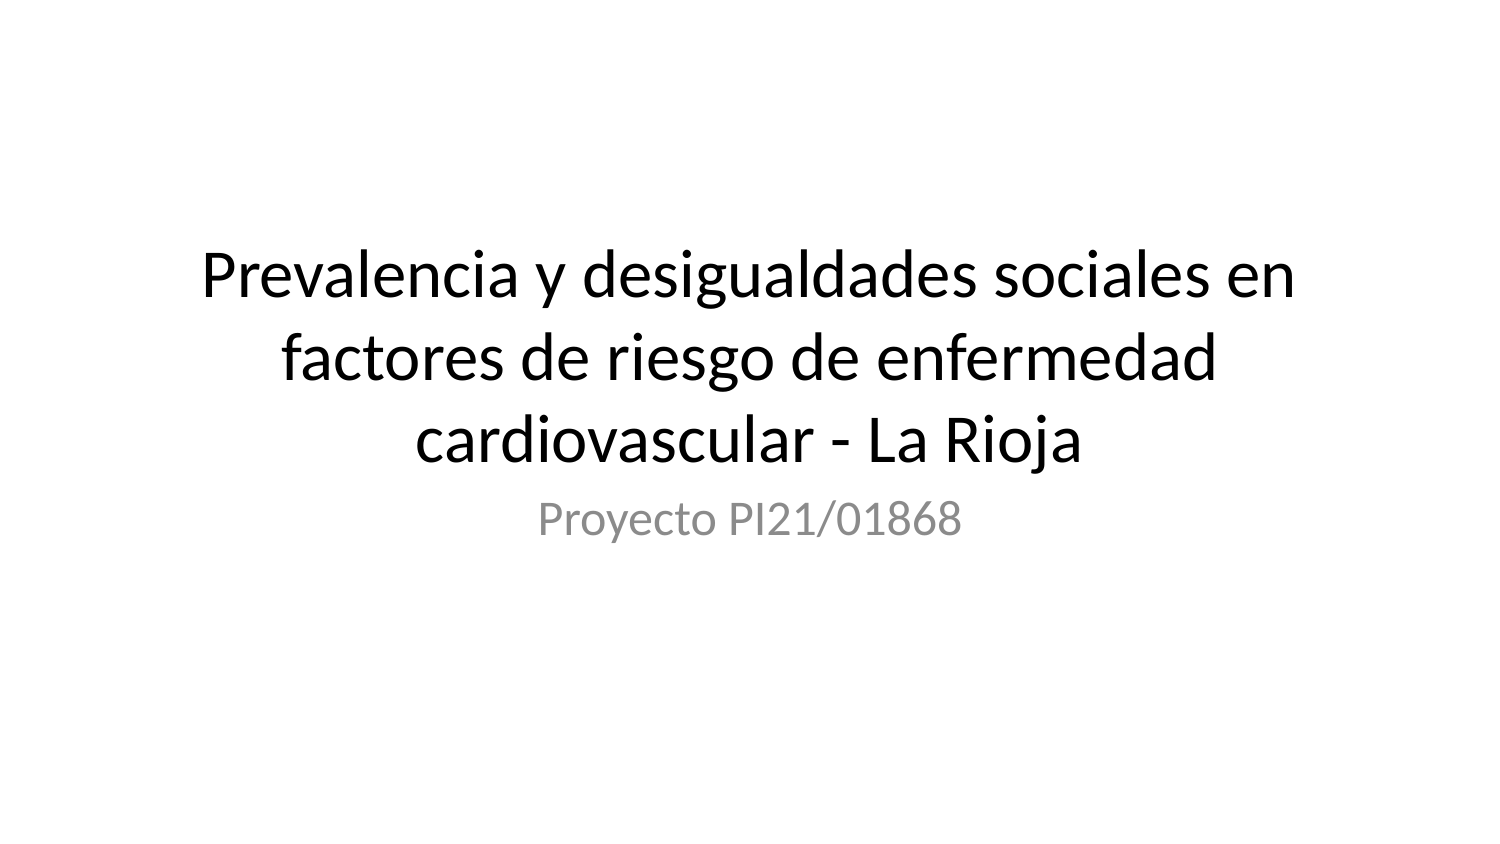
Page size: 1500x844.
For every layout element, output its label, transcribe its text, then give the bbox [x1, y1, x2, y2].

subtitle Proyecto PI21/01868 [225, 478, 1275, 694]
title Prevalencia y desigualdades sociales en factores de riesgo de enfermedad cardiovascular - La Rioja [112, 262, 1388, 443]
